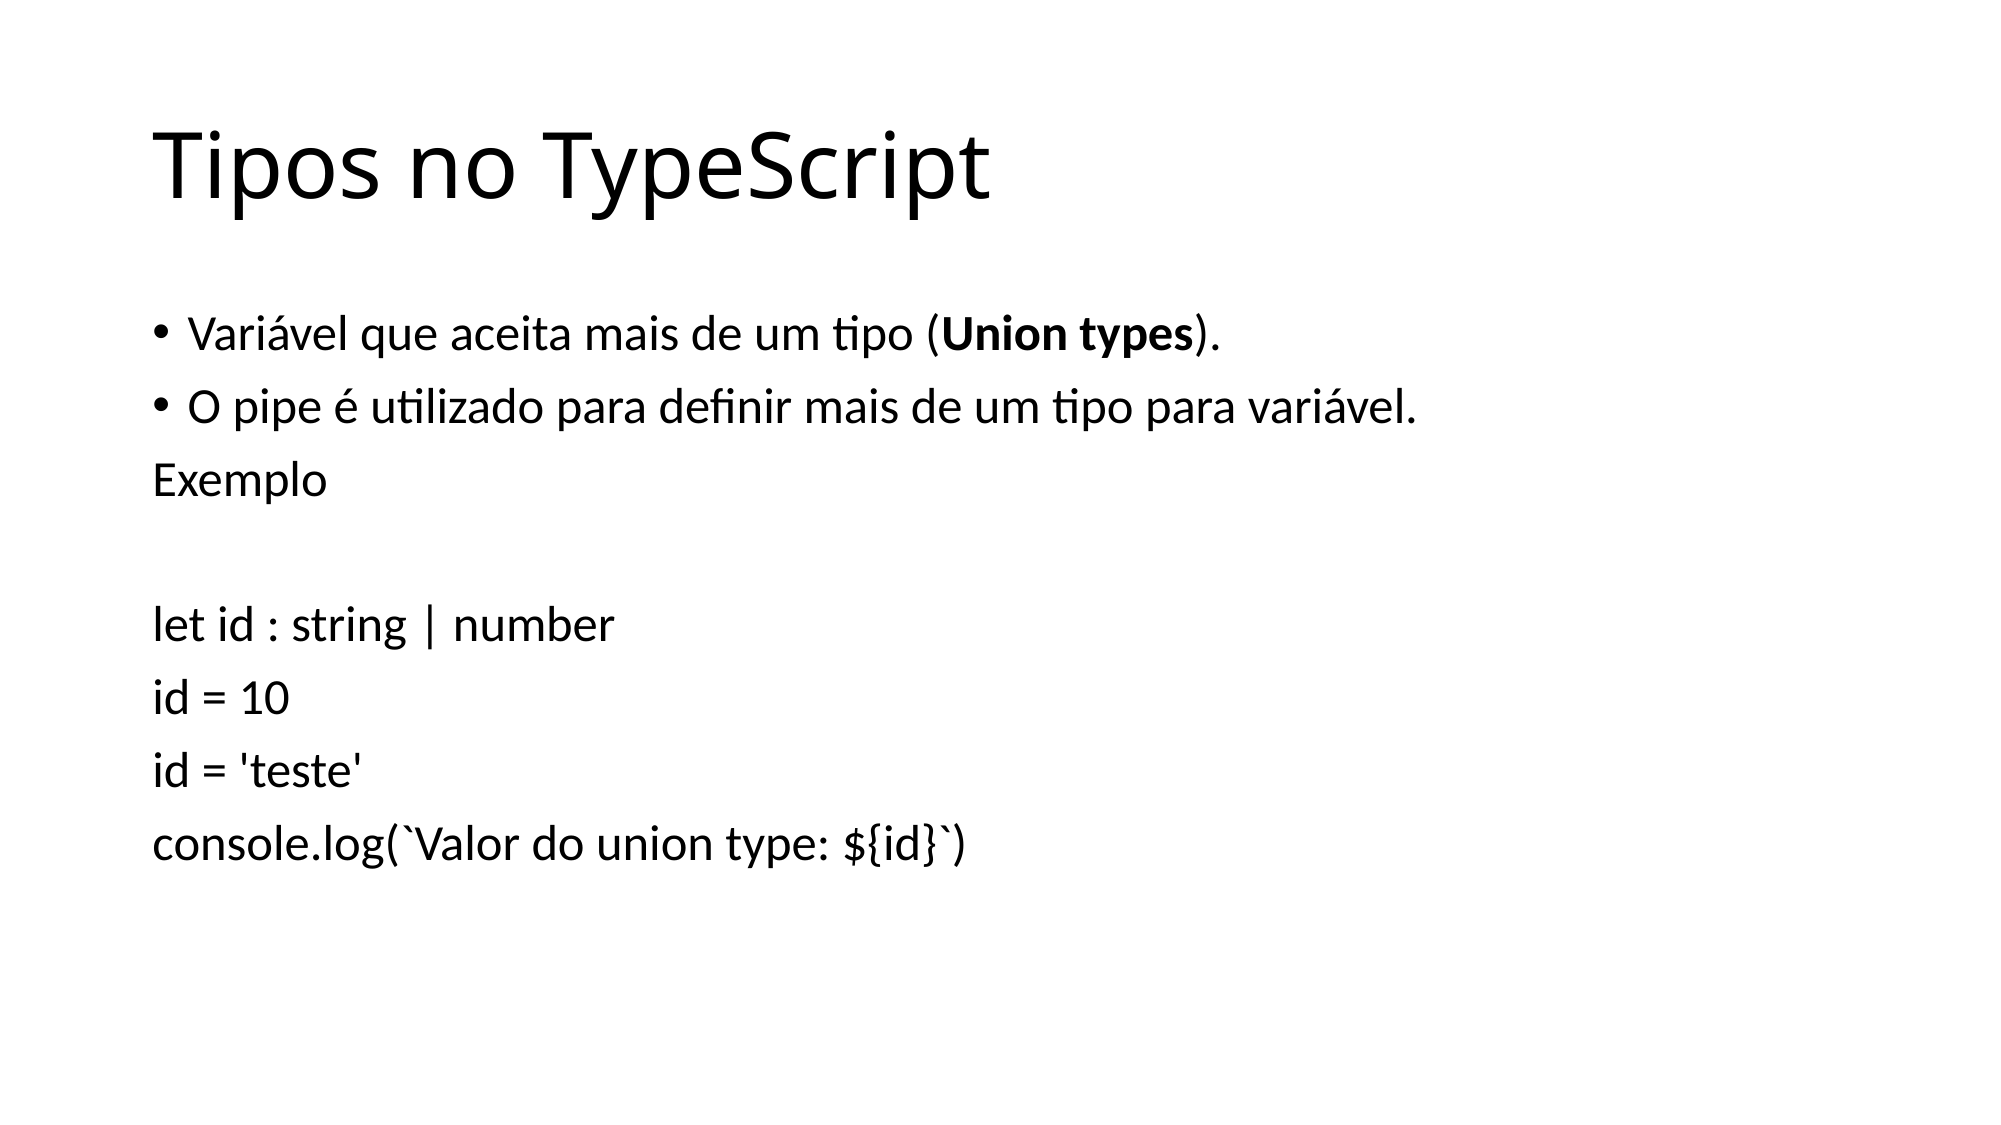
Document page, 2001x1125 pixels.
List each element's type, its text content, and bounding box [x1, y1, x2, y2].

title Tipos no TypeScript [137, 59, 1863, 278]
list Variável que aceita mais de um tipo (Union types). O pipe é utilizado para definir mais de um tipo para variável. Exemplo let id : string | number id = 10 id = 'teste' console.log(`Valor do union type: ${id}`) [137, 299, 1863, 1014]
